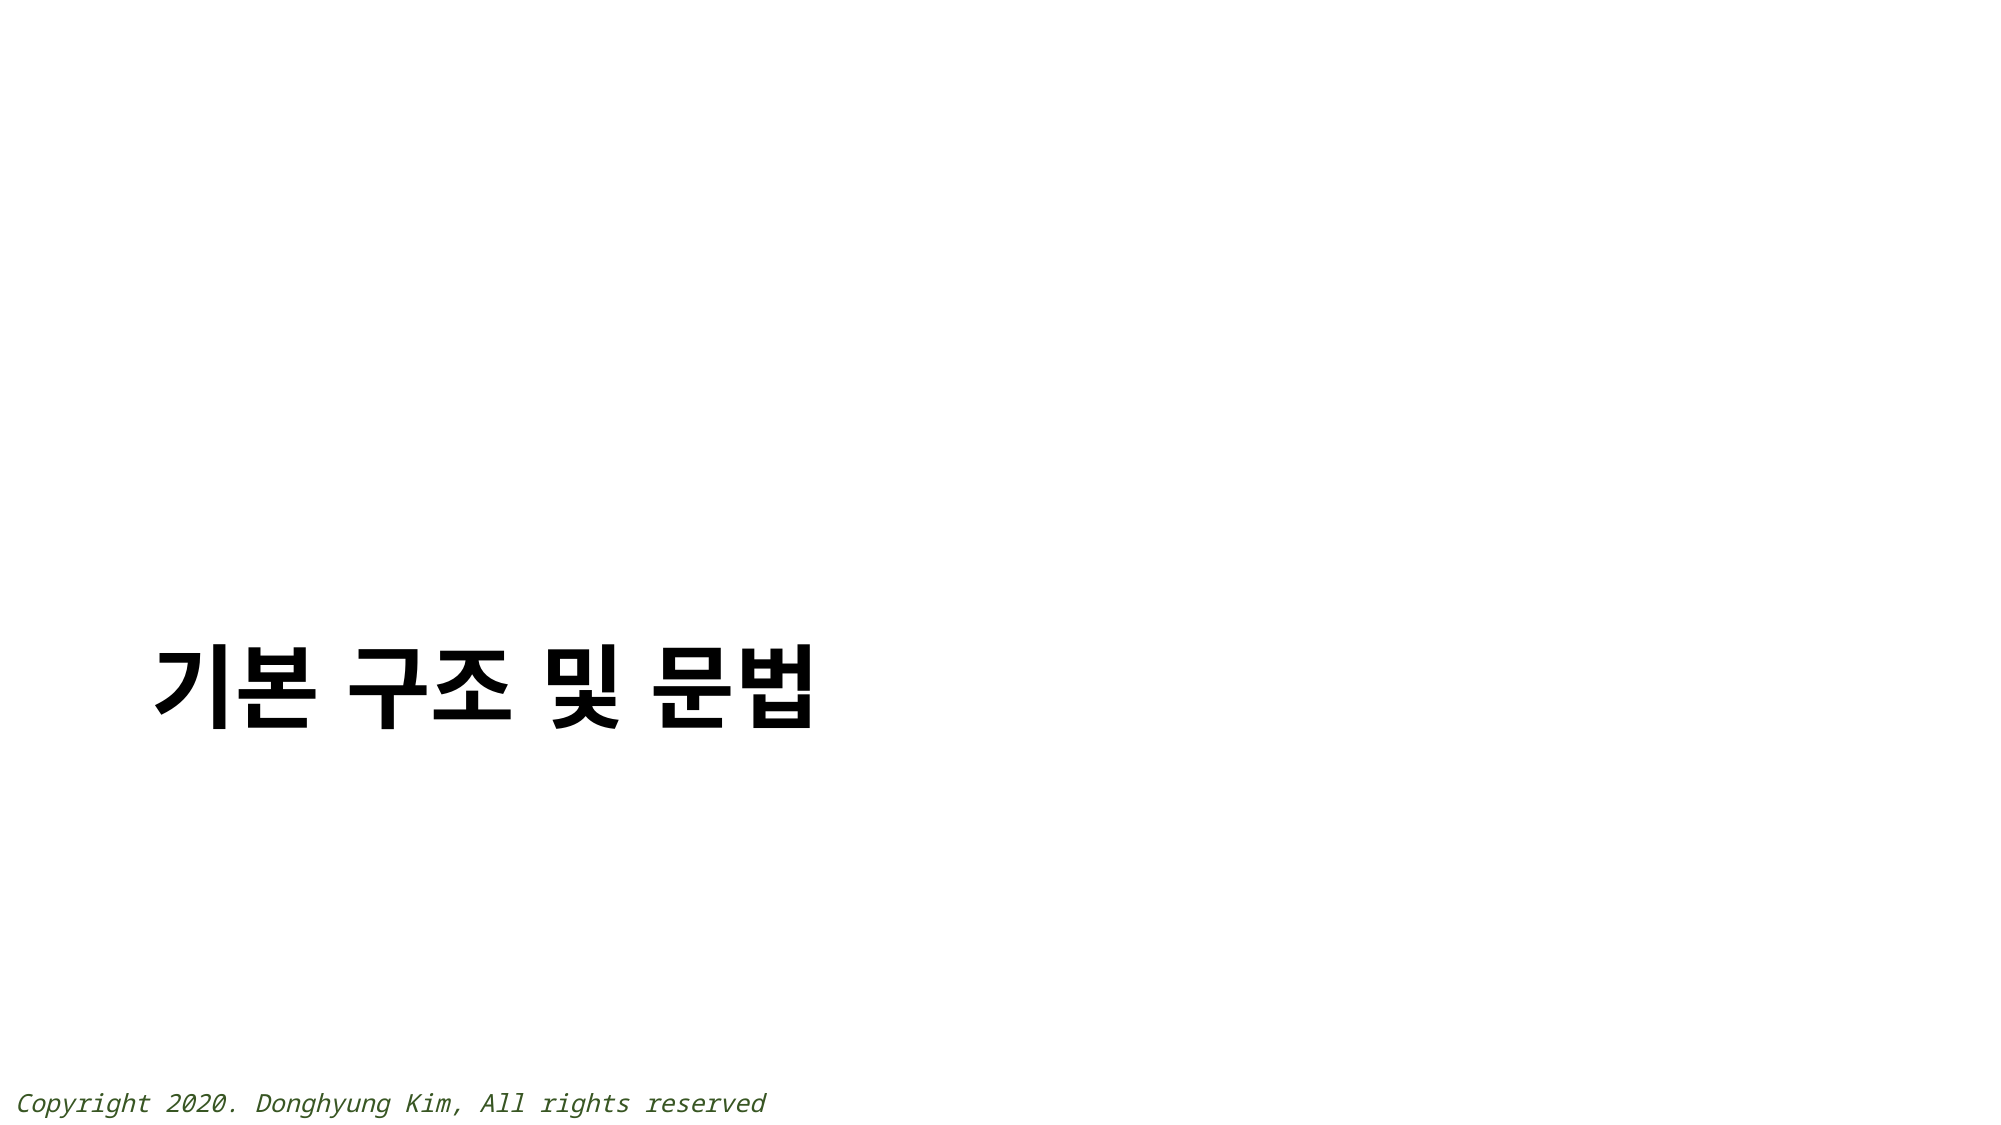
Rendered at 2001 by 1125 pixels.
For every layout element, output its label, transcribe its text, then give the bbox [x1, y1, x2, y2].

title 기본 구조 및 문법 [136, 280, 1862, 749]
